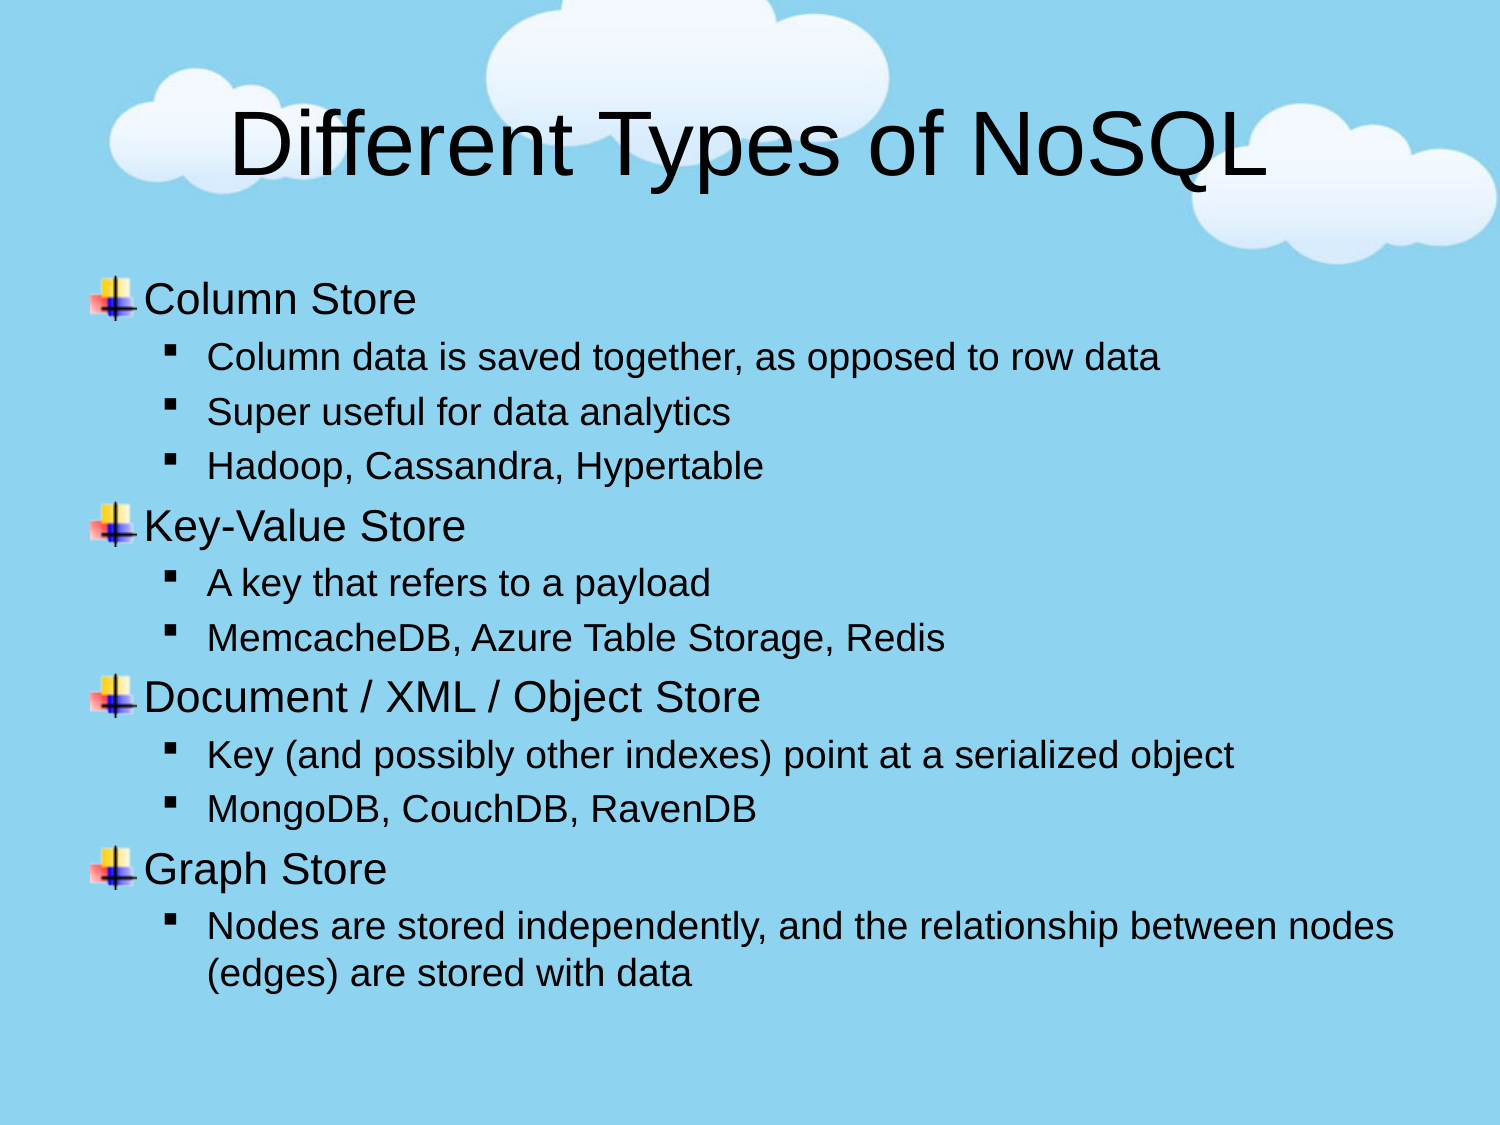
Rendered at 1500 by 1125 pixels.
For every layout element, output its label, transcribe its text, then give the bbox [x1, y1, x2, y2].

list Column Store Column data is saved together, as opposed to row data Super useful for data analytics Hadoop, Cassandra, Hypertable Key-Value Store A key that refers to a payload MemcacheDB, Azure Table Storage, Redis Document / XML / Object Store Key (and possibly other indexes) point at a serialized object MongoDB, CouchDB, RavenDB Graph Store Nodes are stored independently, and the relationship between nodes (edges) are stored with data [75, 262, 1425, 1005]
picture [0, 0, 1500, 1125]
title Different Types of NoSQL [75, 45, 1425, 233]
